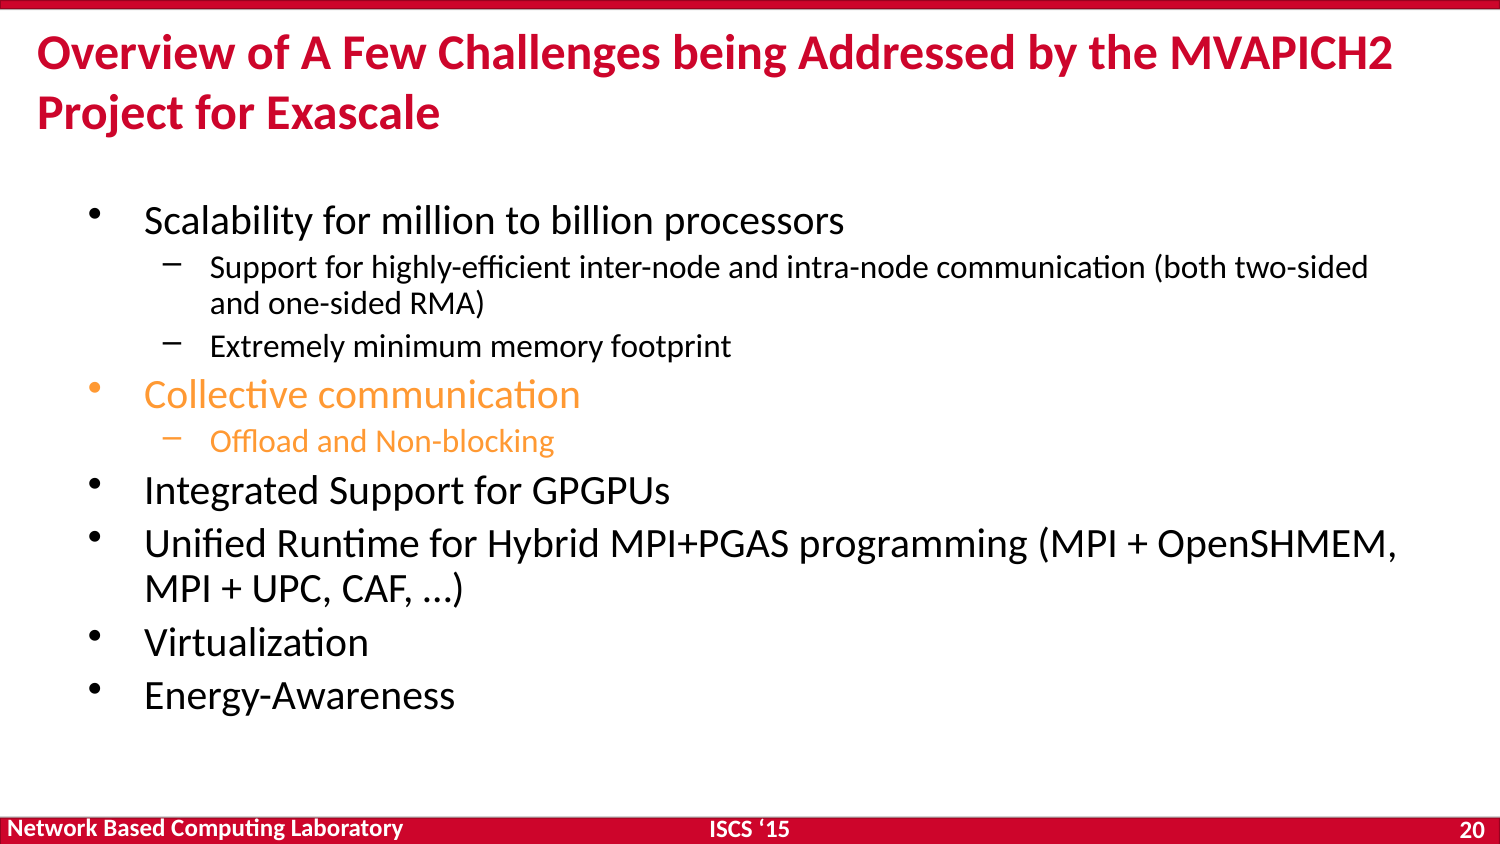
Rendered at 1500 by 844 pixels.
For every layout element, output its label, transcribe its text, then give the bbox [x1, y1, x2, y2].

list Scalability for million to billion processors Support for highly-efficient inter-node and intra-node communication (both two-sided and one-sided RMA) Extremely minimum memory footprint Collective communication Offload and Non-blocking Integrated Support for GPGPUs Unified Runtime for Hybrid MPI+PGAS programming (MPI + OpenSHMEM, MPI + UPC, CAF, …) Virtualization Energy-Awareness [72, 190, 1443, 731]
title Overview of A Few Challenges being Addressed by the MVAPICH2 Project for Exascale [22, 12, 1449, 74]
